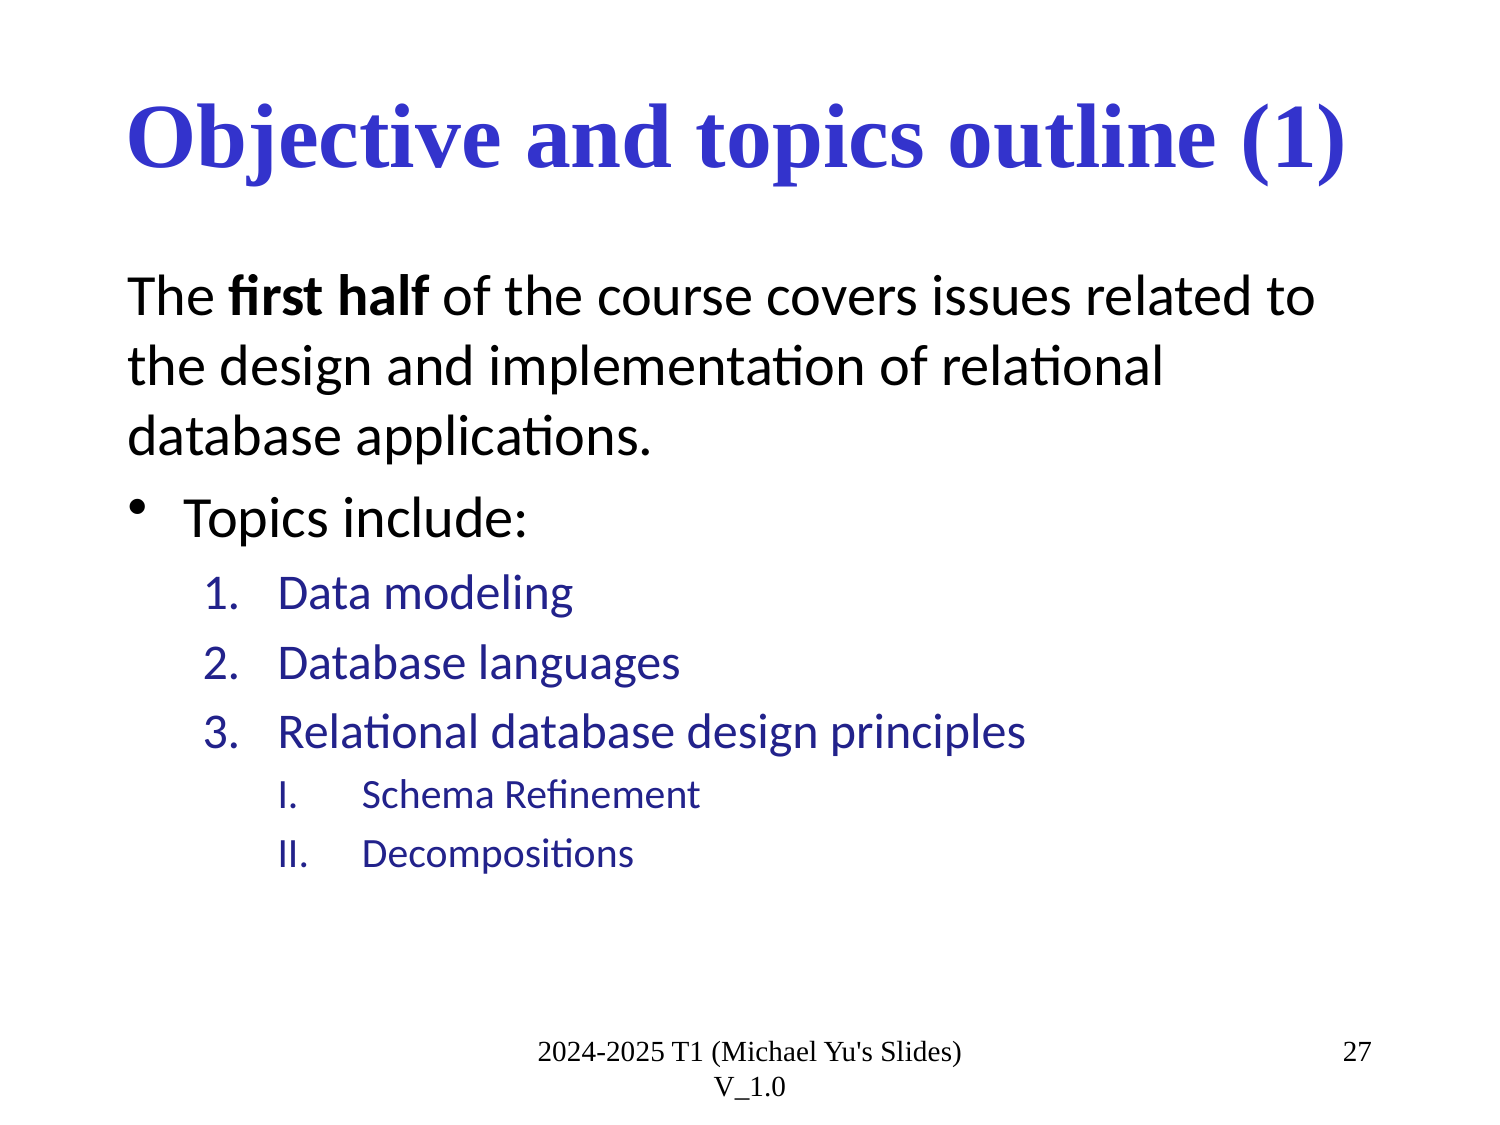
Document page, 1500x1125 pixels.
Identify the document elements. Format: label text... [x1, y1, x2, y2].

title Objective and topics outline (1) [99, 37, 1376, 226]
list The first half of the course covers issues related to the design and implementation of relational database applications. Topics include: Data modeling Database languages Relational database design principles Schema Refinement Decompositions [112, 249, 1388, 1000]
footer 2024-2025 T1 (Michael Yu's Slides) V_1.0 [512, 1024, 988, 1101]
slide_number 27 [1074, 1024, 1388, 1101]
